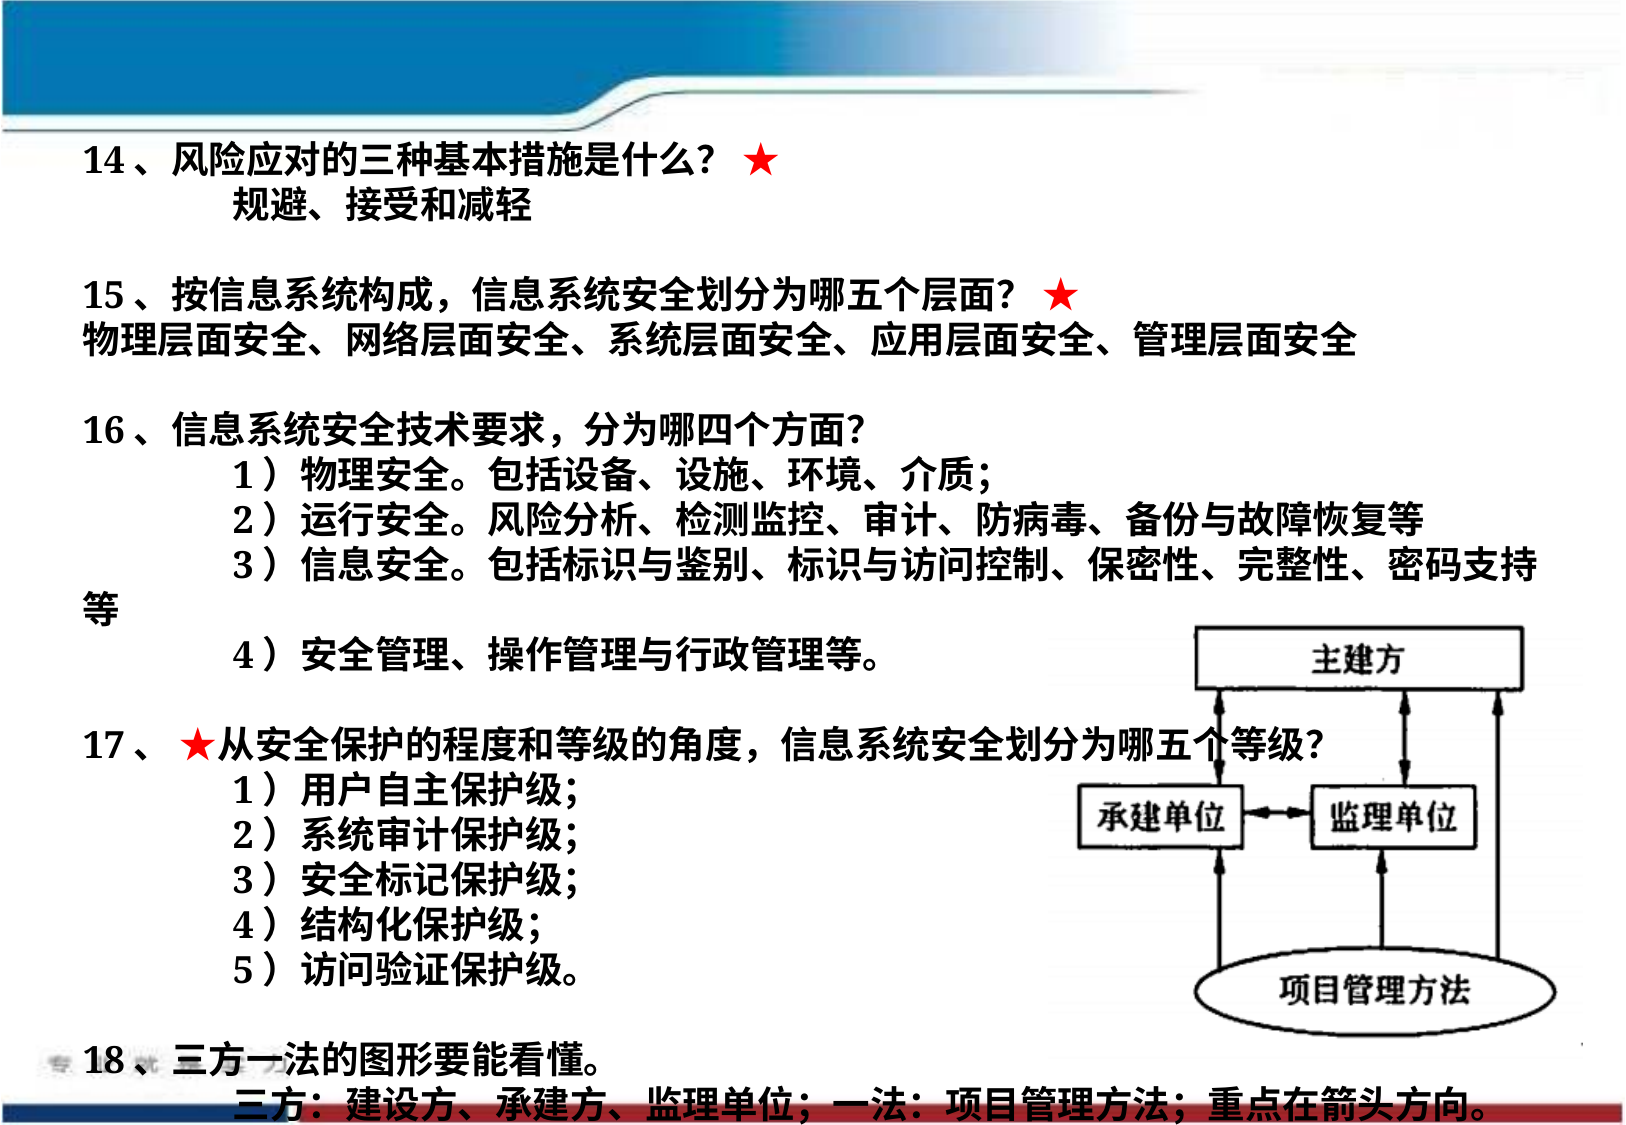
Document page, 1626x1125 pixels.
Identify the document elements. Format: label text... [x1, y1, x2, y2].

picture [1, 0, 1625, 1125]
text_box 14、风险应对的三种基本措施是什么？ ★ 规避、接受和减轻 15、按信息系统构成，信息系统安全划分为哪五个层面？ ★ 物理层面安全、网络层面安全、系统层面安全、应用层面安全、管理层面安全 16、信息系统安全技术要求，分为哪四个方面？ 1）物理安全。包括设备、设施、环境、介质； 2）运行安全。风险分析、检测监控、审计、防病毒、备份与故障恢复等 3）信息安全。包括标识与鉴别、标识与访问控制、保密性、完整性、密码支持等 4）安全管理、操作管理与行政管理等。 17、 ★从安全保护的程度和等级的角度，信息系统安全划分为哪五个等级？ 1）用户自主保护级； 2）系统审计保护级； 3）安全标记保护级； 4）结构化保护级； 5）访问验证保护级。 18、三方一法的图形要能看懂。 三方：建设方、承建方、监理单位；一法：项目管理方法；重点在箭头方向。 [68, 129, 1563, 1125]
